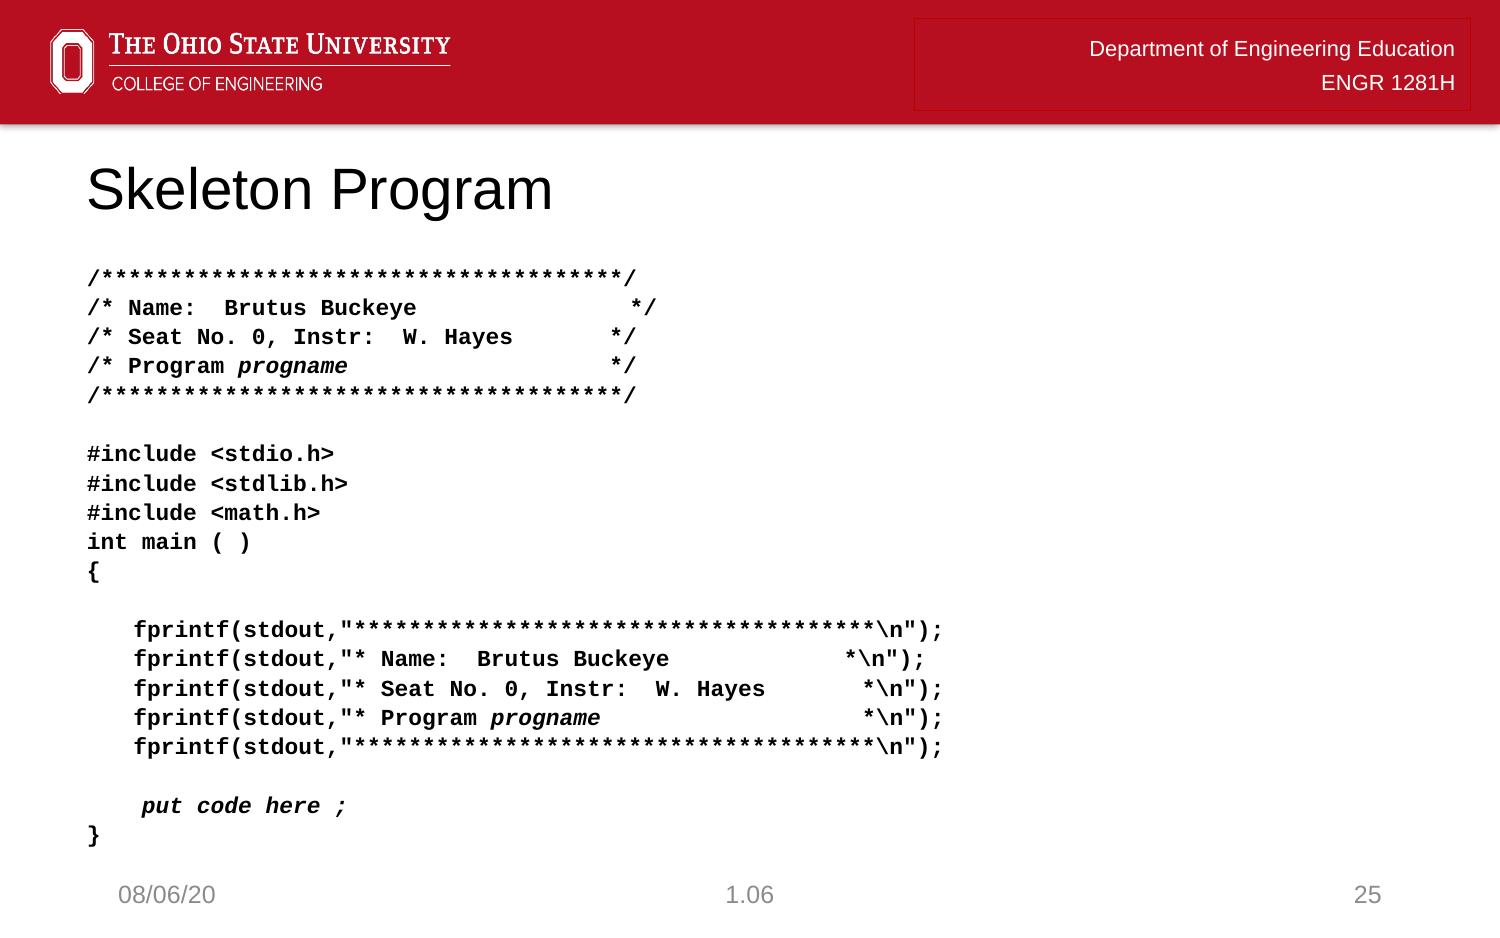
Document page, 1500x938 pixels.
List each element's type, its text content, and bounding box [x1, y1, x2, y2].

title Skeleton Program [72, 143, 1433, 251]
list /**************************************/ /* Name: Brutus Buckeye */ /* Seat No. 0, Instr: W. Hayes */ /* Program progname */ /**************************************/ #include <stdio.h> #include <stdlib.h> #include <math.h> int main ( ) { fprintf(stdout,"**************************************\n"); fprintf(stdout,"* Name: Brutus Buckeye *\n"); fprintf(stdout,"* Seat No. 0, Instr: W. Hayes *\n"); fprintf(stdout,"* Program progname *\n"); fprintf(stdout,"**************************************\n"); put code here ; } [72, 258, 1422, 869]
slide_number 25 [1059, 868, 1397, 919]
footer 1.06 [496, 868, 1004, 919]
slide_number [103, 868, 441, 919]
